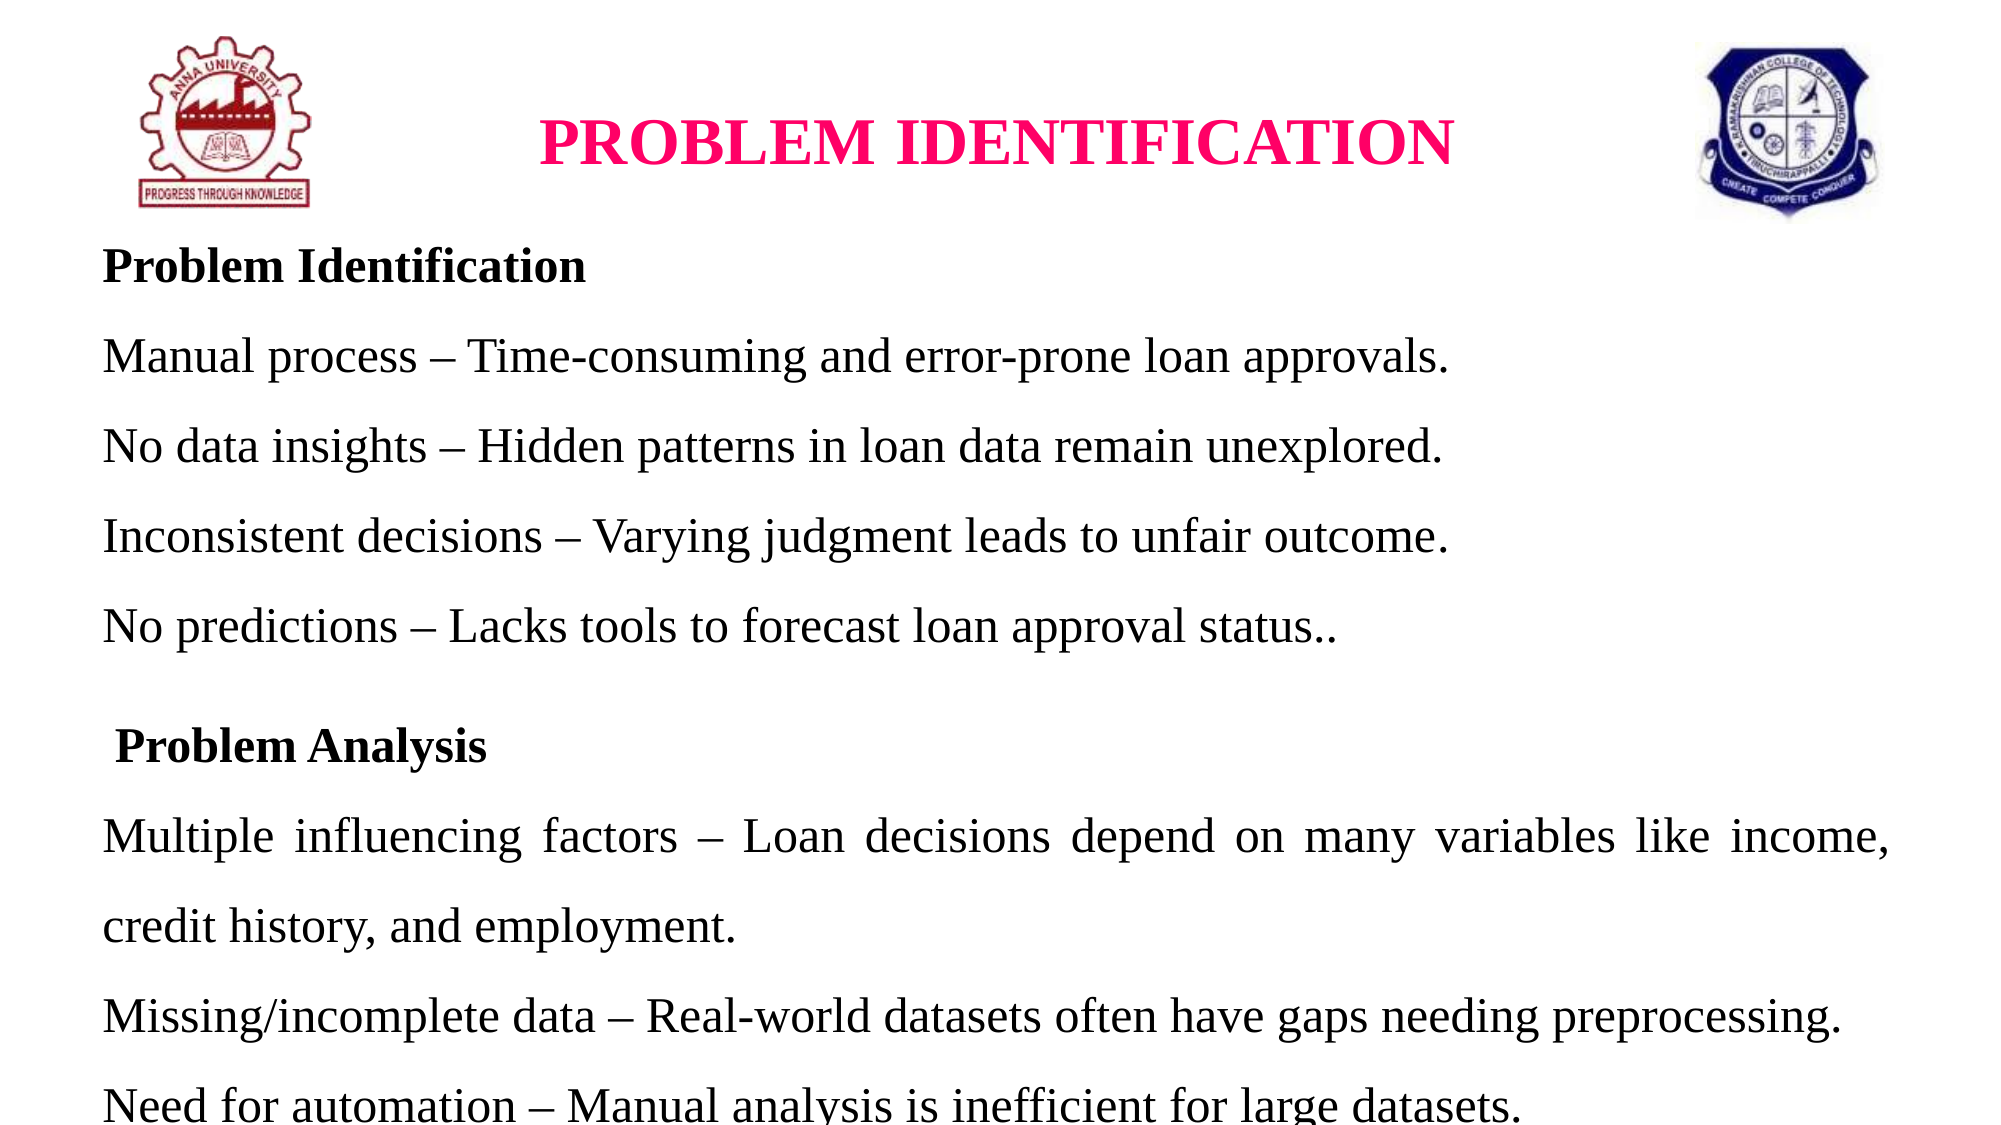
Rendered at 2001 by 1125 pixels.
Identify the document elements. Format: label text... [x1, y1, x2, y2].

picture [137, 36, 312, 209]
title PROBLEM IDENTIFICATION [369, 39, 1631, 224]
picture [1695, 42, 1886, 224]
text_box Problem Identification Manual process – Time-consuming and error-prone loan approvals. No data insights – Hidden patterns in loan data remain unexplored. Inconsistent decisions – Varying judgment leads to unfair outcome. No predictions – Lacks tools to forecast loan approval status.. Problem Analysis Multiple influencing factors – Loan decisions depend on many variables like income, credit history, and employment. Missing/incomplete data – Real-world datasets often have gaps needing preprocessing. Need for automation – Manual analysis is inefficient for large datasets. [87, 224, 1907, 1125]
